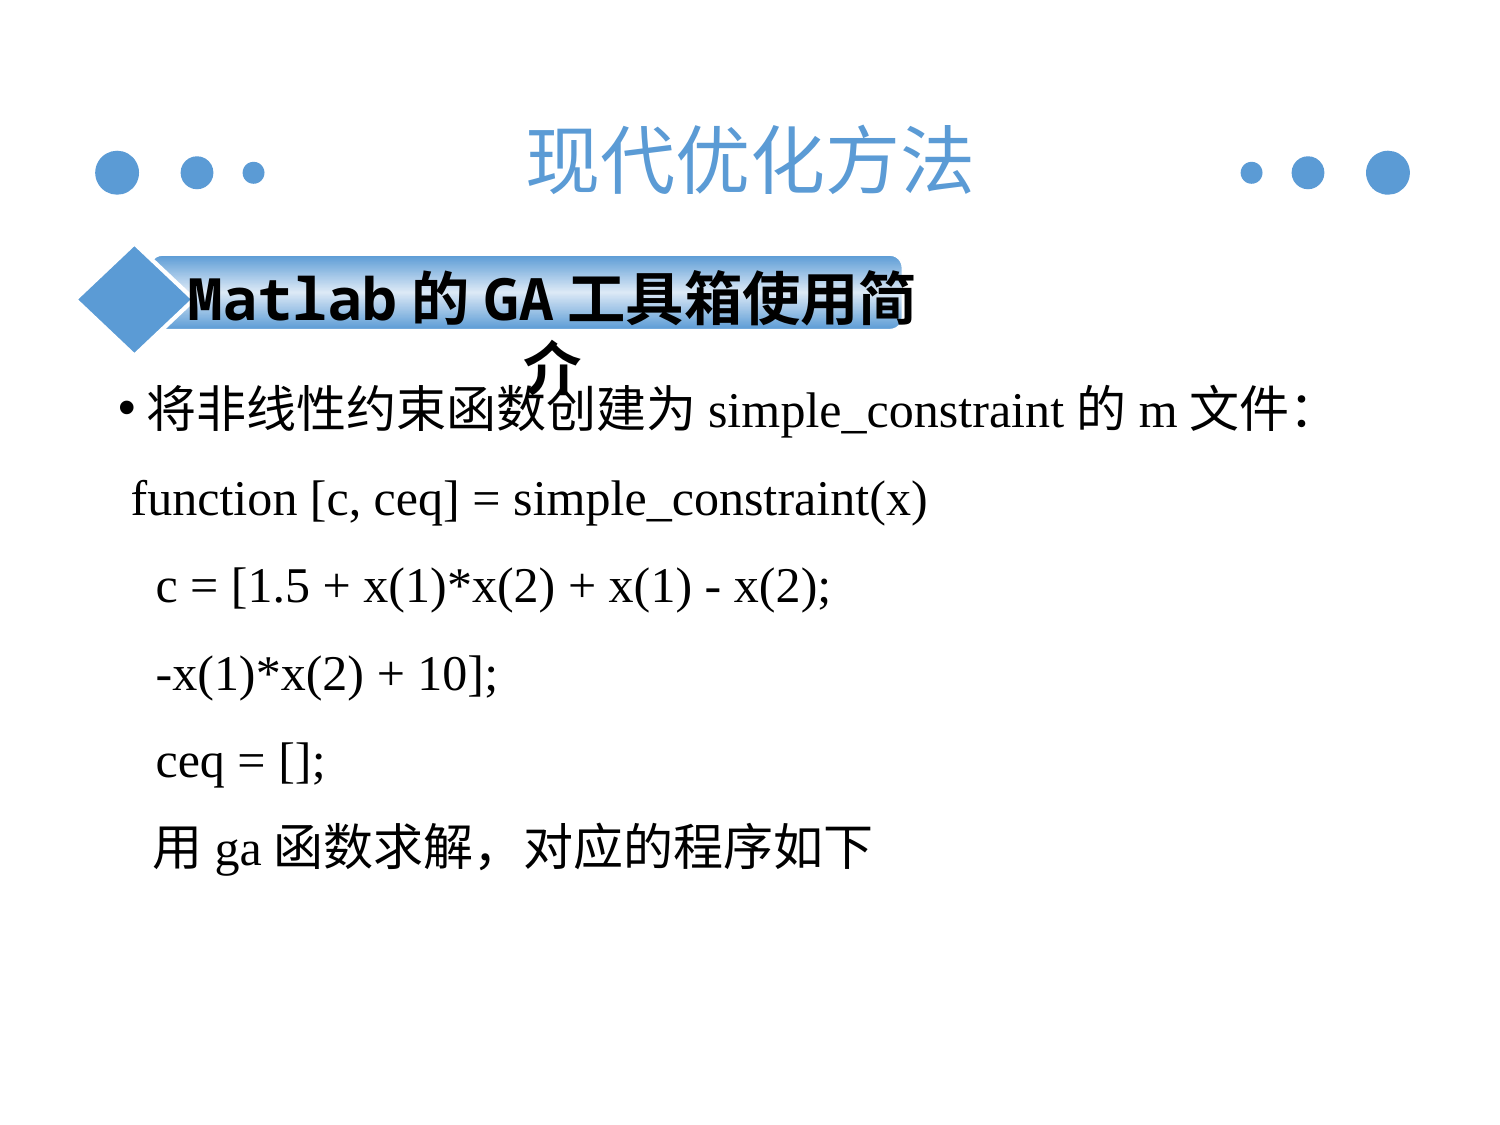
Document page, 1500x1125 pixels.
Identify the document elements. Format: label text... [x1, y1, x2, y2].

list 将非线性约束函数创建为simple_constraint的m文件： function [c, ceq] = simple_constraint(x) c = [1.5 + x(1)*x(2) + x(1) - x(2); -x(1)*x(2) + 10]; ceq = []; 用ga函数求解，对应的程序如下 [102, 282, 1398, 997]
text_box 现代优化方法 [74, 85, 1425, 214]
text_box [74, 243, 955, 356]
